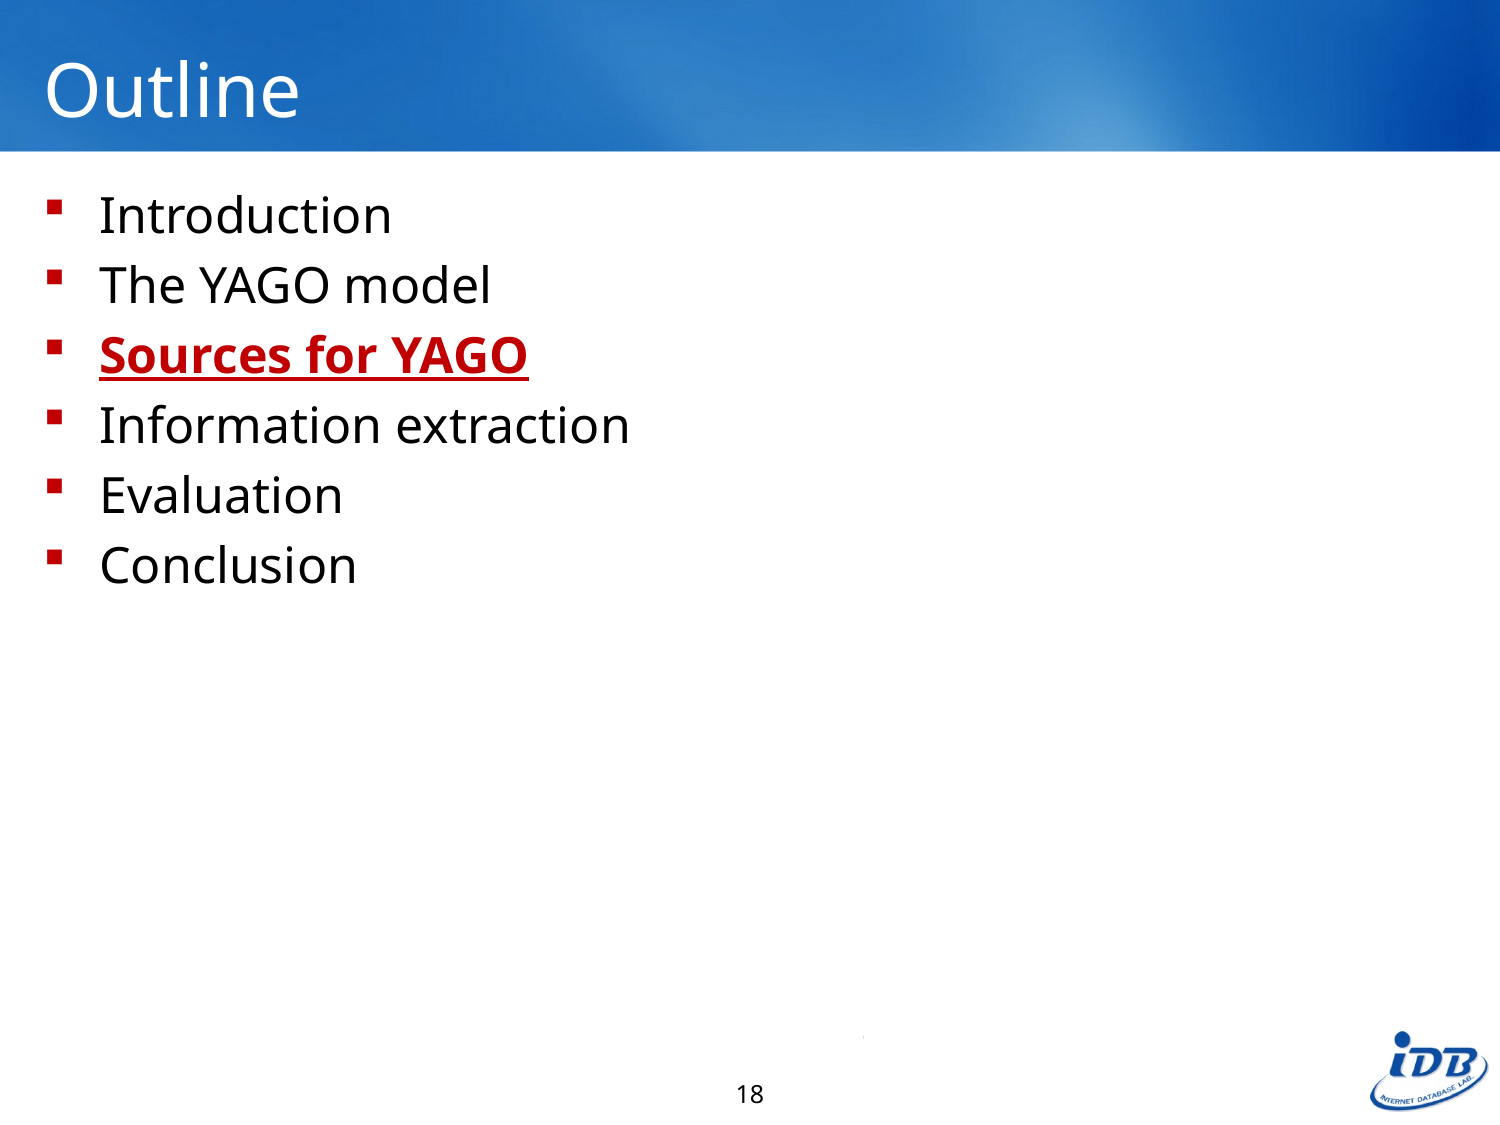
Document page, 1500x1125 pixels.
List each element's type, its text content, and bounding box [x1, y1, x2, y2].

list Introduction The YAGO model Sources for YAGO Information extraction Evaluation Conclusion [28, 175, 1472, 1067]
picture [0, 0, 1500, 1125]
title Outline [28, 23, 1472, 153]
slide_number 18 [697, 1078, 803, 1114]
